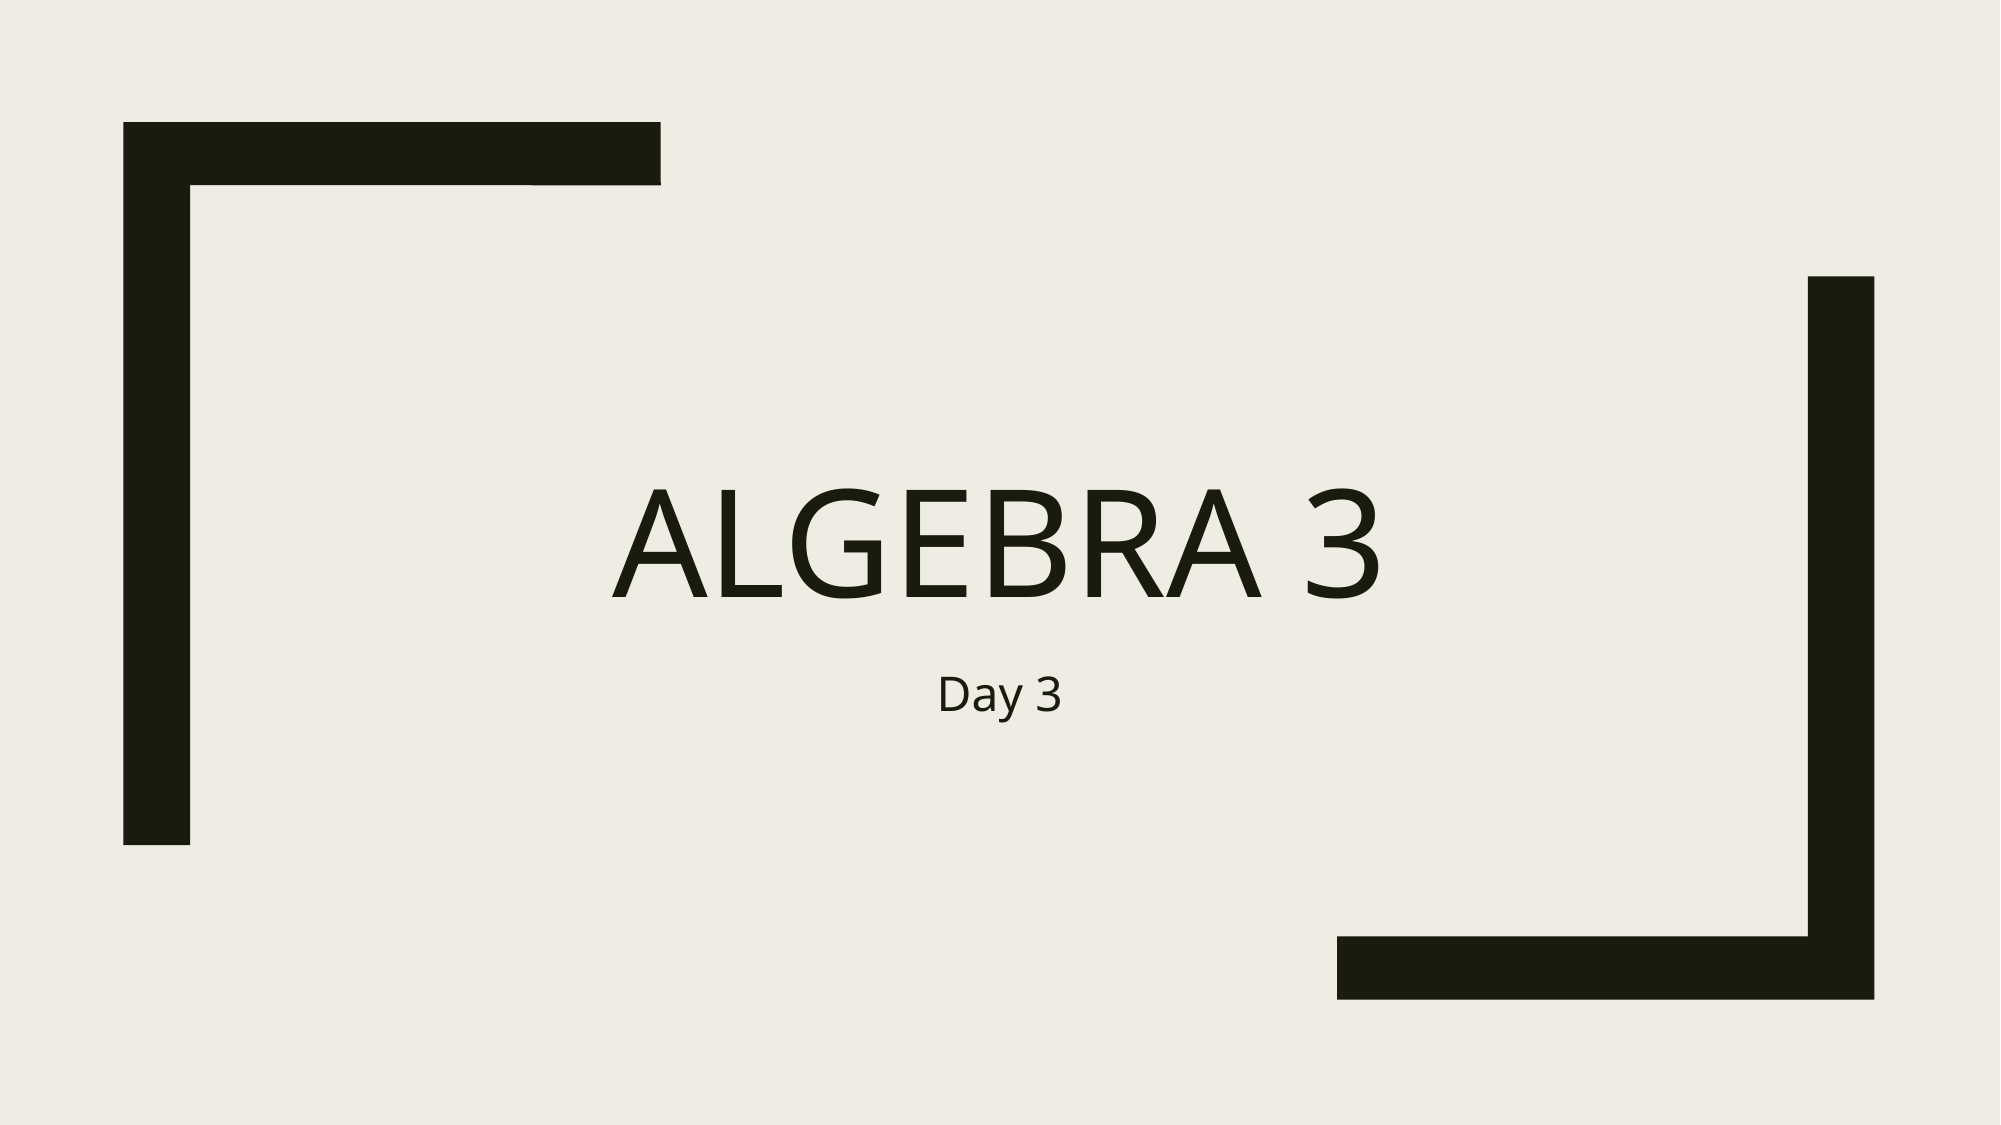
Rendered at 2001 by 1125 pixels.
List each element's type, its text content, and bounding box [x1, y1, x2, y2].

title ALGEBRA 3 [314, 293, 1686, 638]
subtitle Day 3 [439, 649, 1561, 828]
